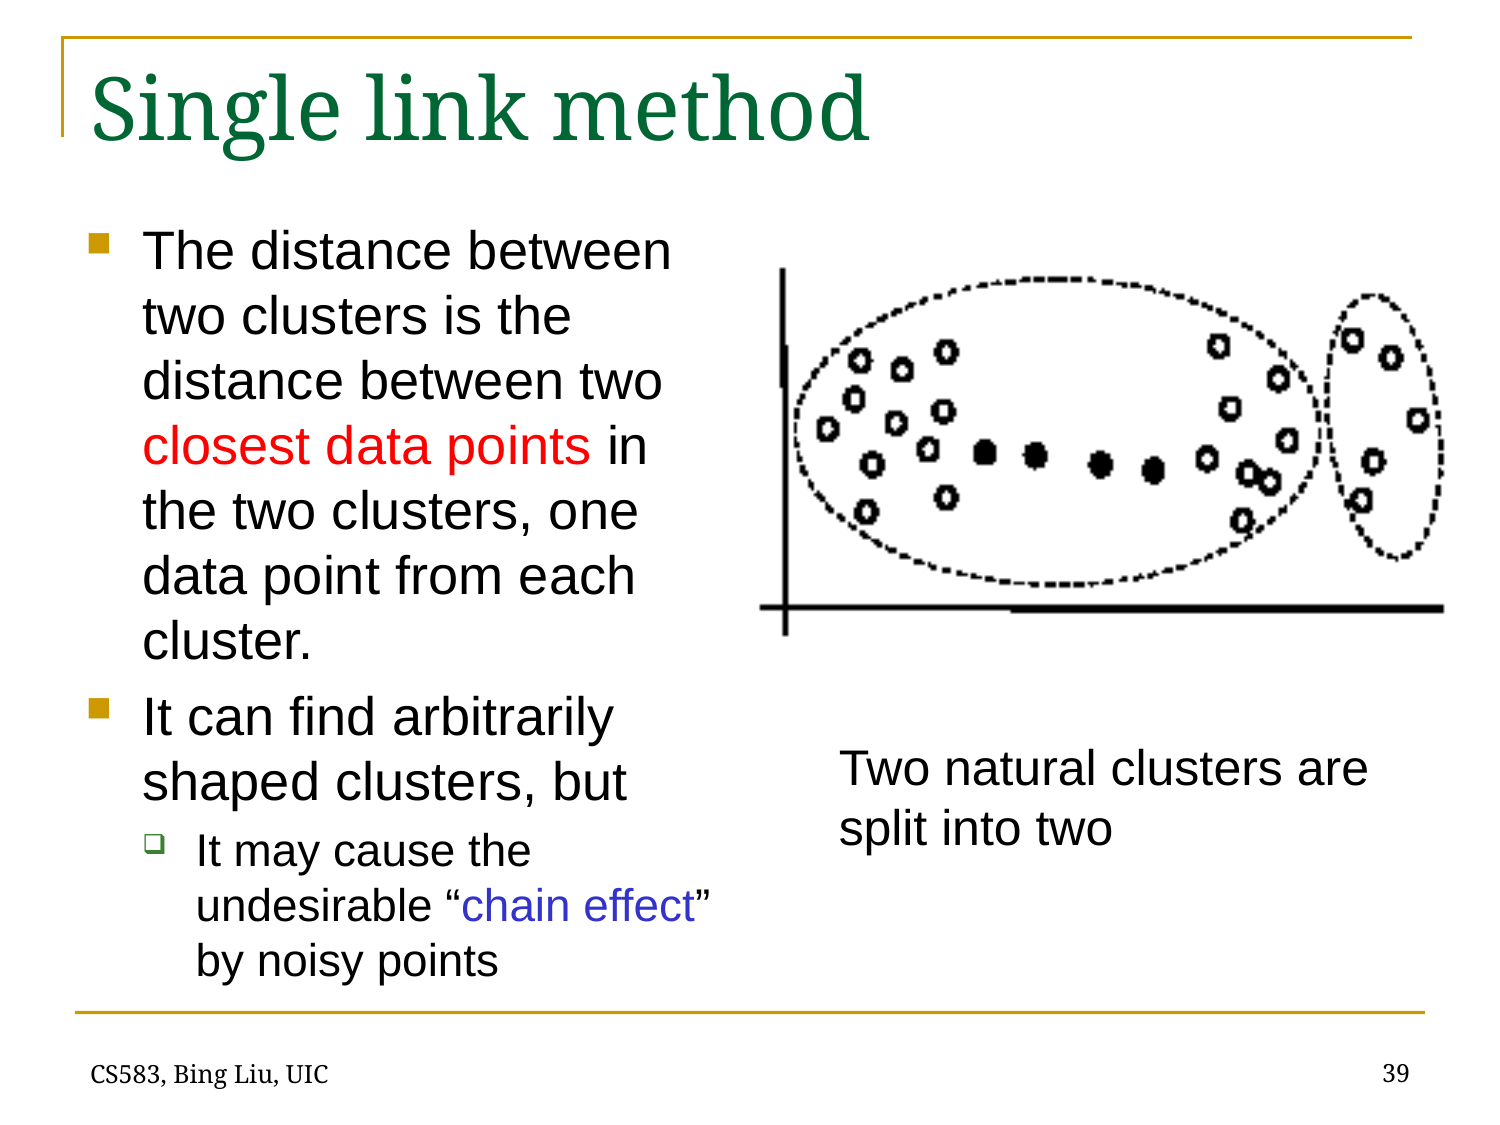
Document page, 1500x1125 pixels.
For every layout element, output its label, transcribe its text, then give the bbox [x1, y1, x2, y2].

text_box Two natural clusters are split into two [767, 727, 1436, 863]
list The distance between two clusters is the distance between two closest data points in the two clusters, one data point from each cluster. It can find arbitrarily shaped clusters, but It may cause the undesirable “chain effect” by noisy points [70, 208, 750, 1012]
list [755, 249, 1459, 654]
slide_number 39 [1074, 1024, 1425, 1100]
footer CS583, Bing Liu, UIC [75, 1025, 988, 1100]
title Single link method [75, 45, 1425, 233]
